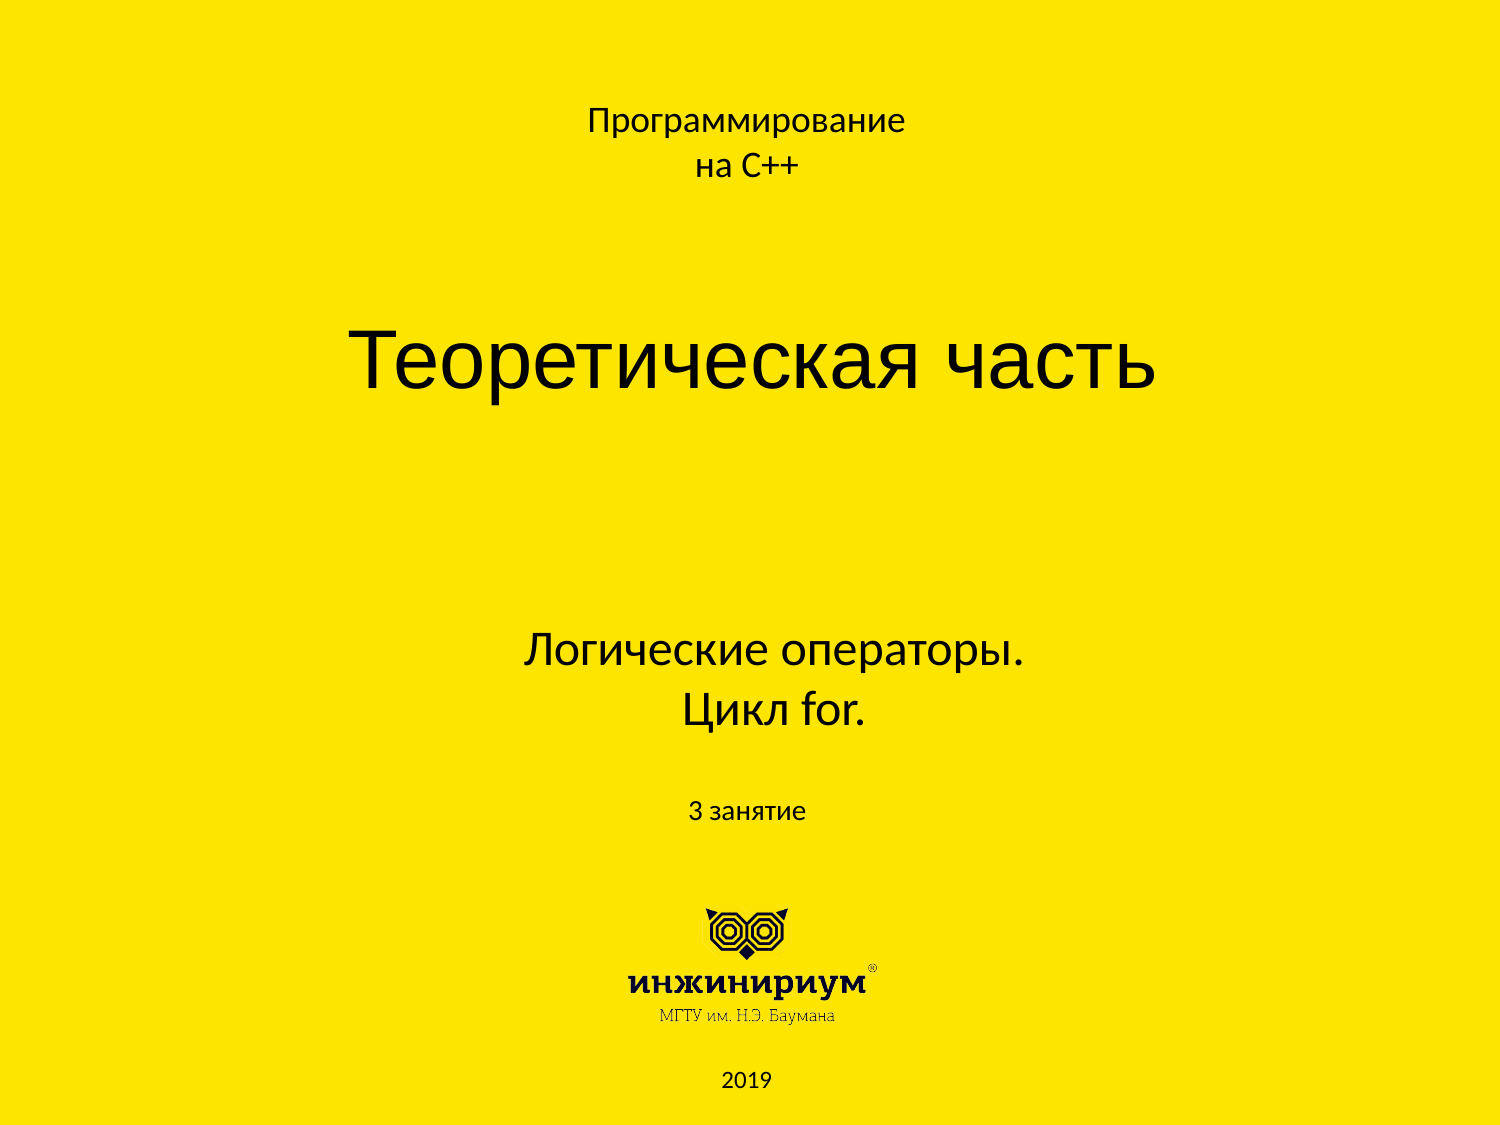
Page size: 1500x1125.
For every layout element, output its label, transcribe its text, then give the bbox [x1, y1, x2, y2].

text_box Программирование на C++ [555, 87, 938, 192]
text_box 3 занятие [556, 783, 939, 834]
text_box Логические операторы. Цикл for. [181, 608, 1368, 750]
text_box Теоретическая часть [159, 297, 1346, 368]
text_box 2019 [646, 1058, 848, 1099]
picture [627, 905, 877, 1025]
